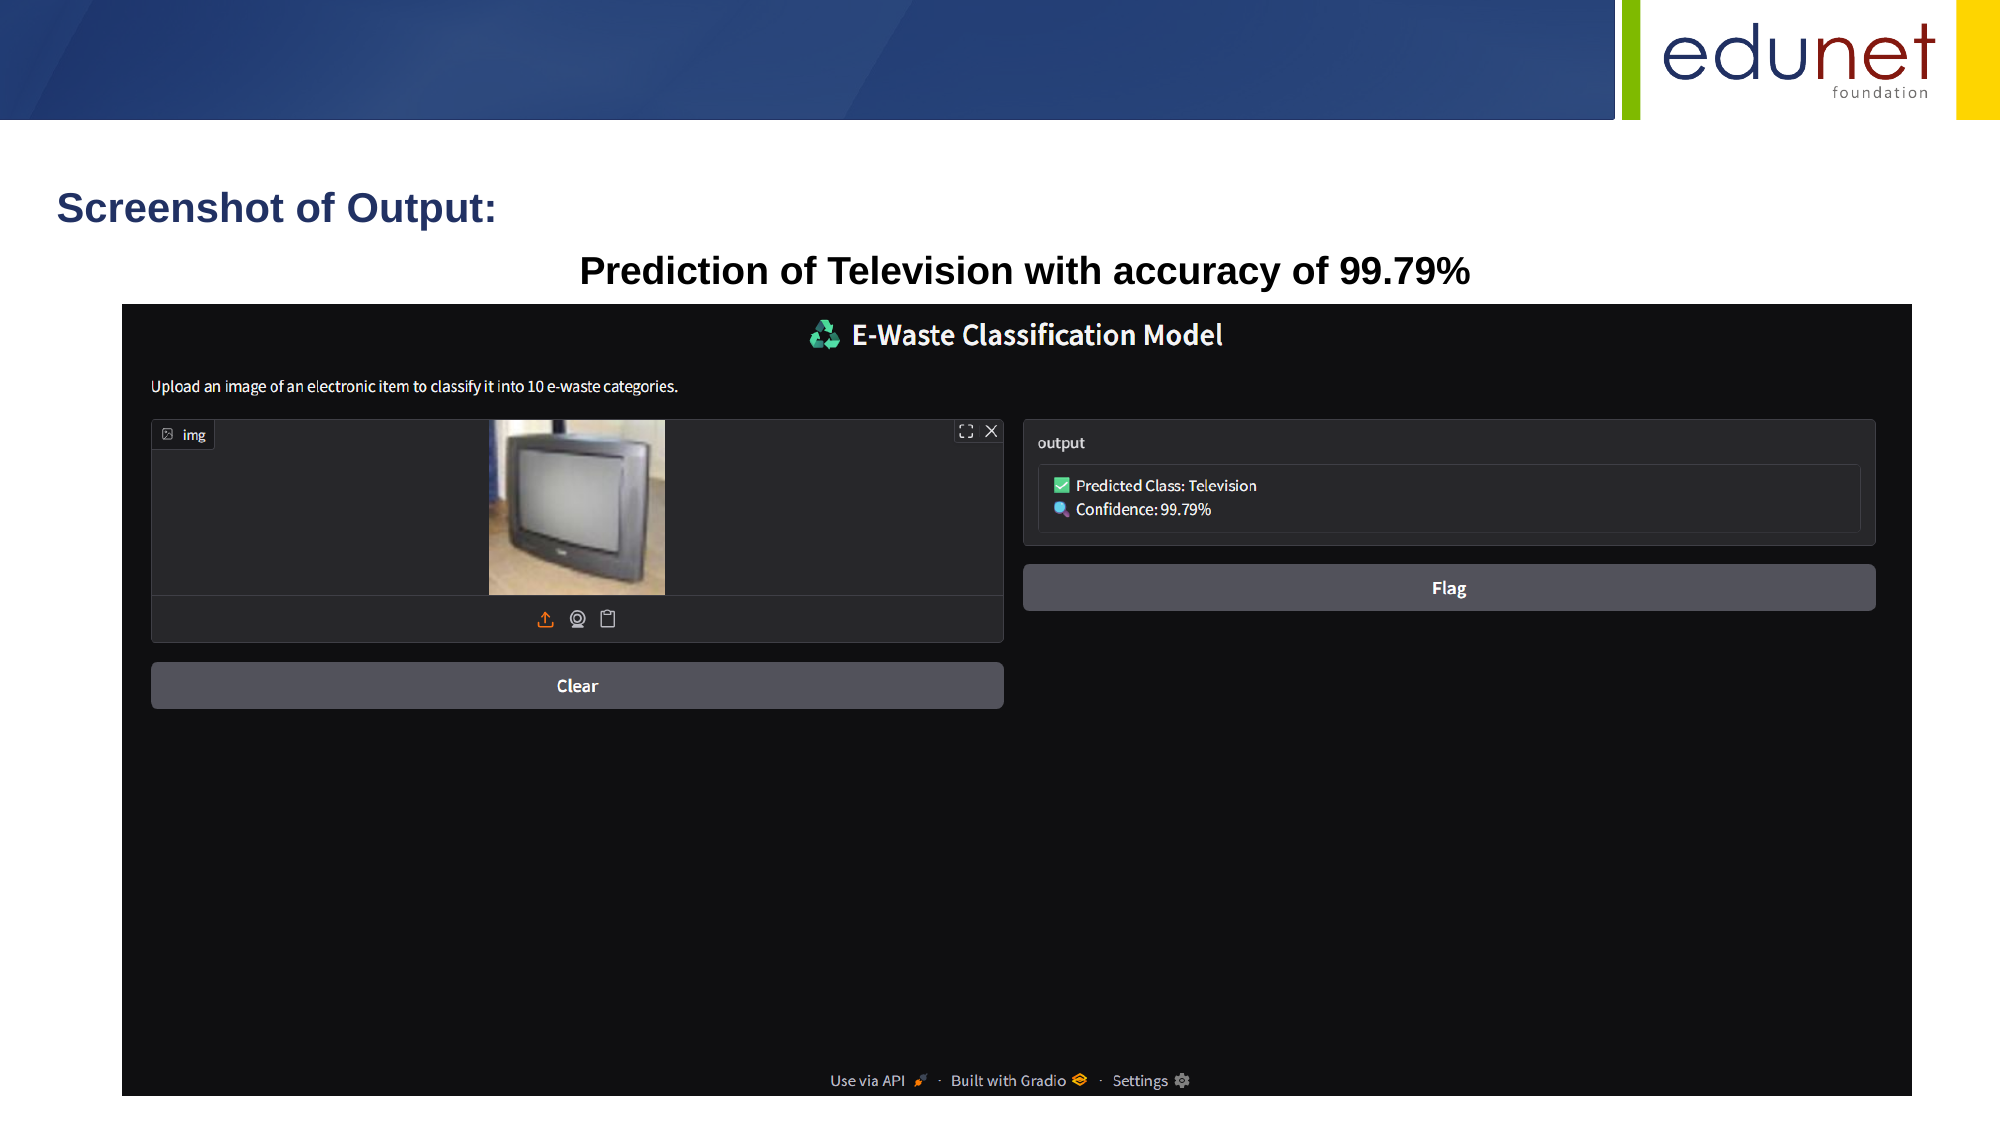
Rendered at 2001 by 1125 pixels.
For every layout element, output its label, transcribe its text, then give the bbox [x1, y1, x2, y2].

text_box Screenshot of Output: [41, 172, 1043, 238]
picture [121, 304, 1913, 1097]
picture [1652, 12, 1948, 108]
text_box Prediction of Television with accuracy of 99.79% [564, 238, 1500, 300]
